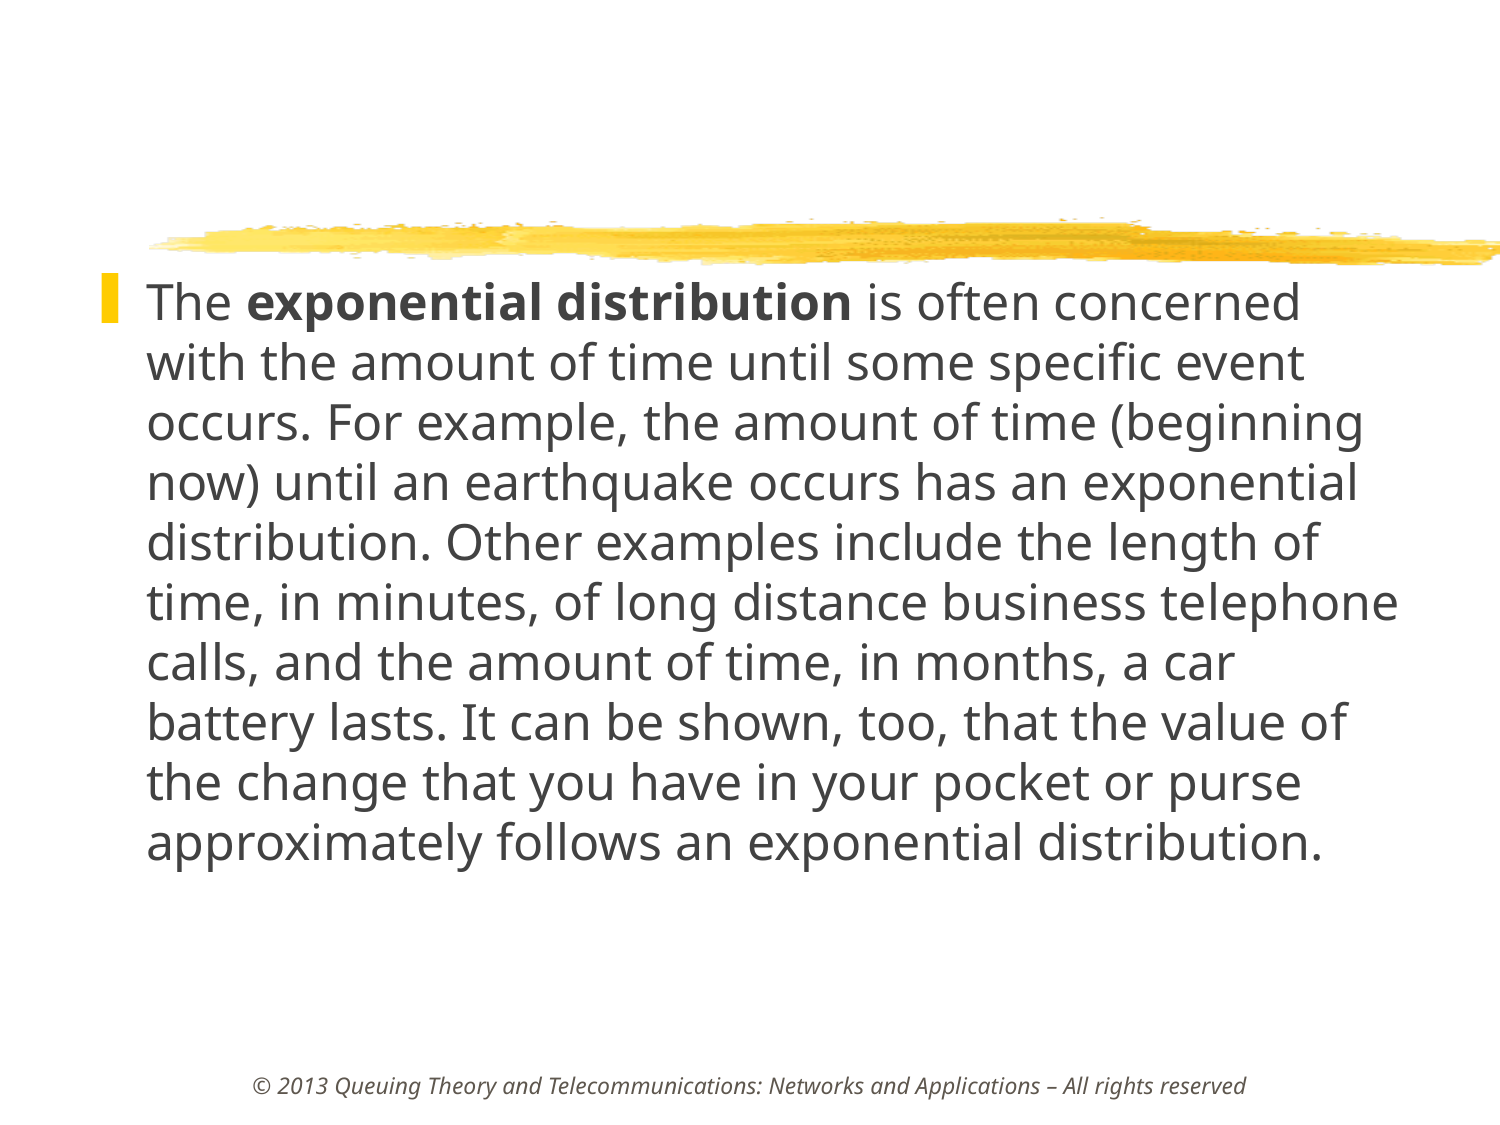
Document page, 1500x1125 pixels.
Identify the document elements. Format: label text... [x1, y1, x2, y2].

list The exponential distribution is often concerned with the amount of time until some specific event occurs. For example, the amount of time (beginning now) until an earthquake occurs has an exponential distribution. Other examples include the length of time, in minutes, of long distance business telephone calls, and the amount of time, in months, a car battery lasts. It can be shown, too, that the value of the change that you have in your pocket or purse approximately follows an exponential distribution. [75, 262, 1425, 1005]
footer © 2013 Queuing Theory and Telecommunications: Networks and Applications – All rights reserved [174, 1021, 1326, 1107]
picture [149, 212, 1500, 276]
